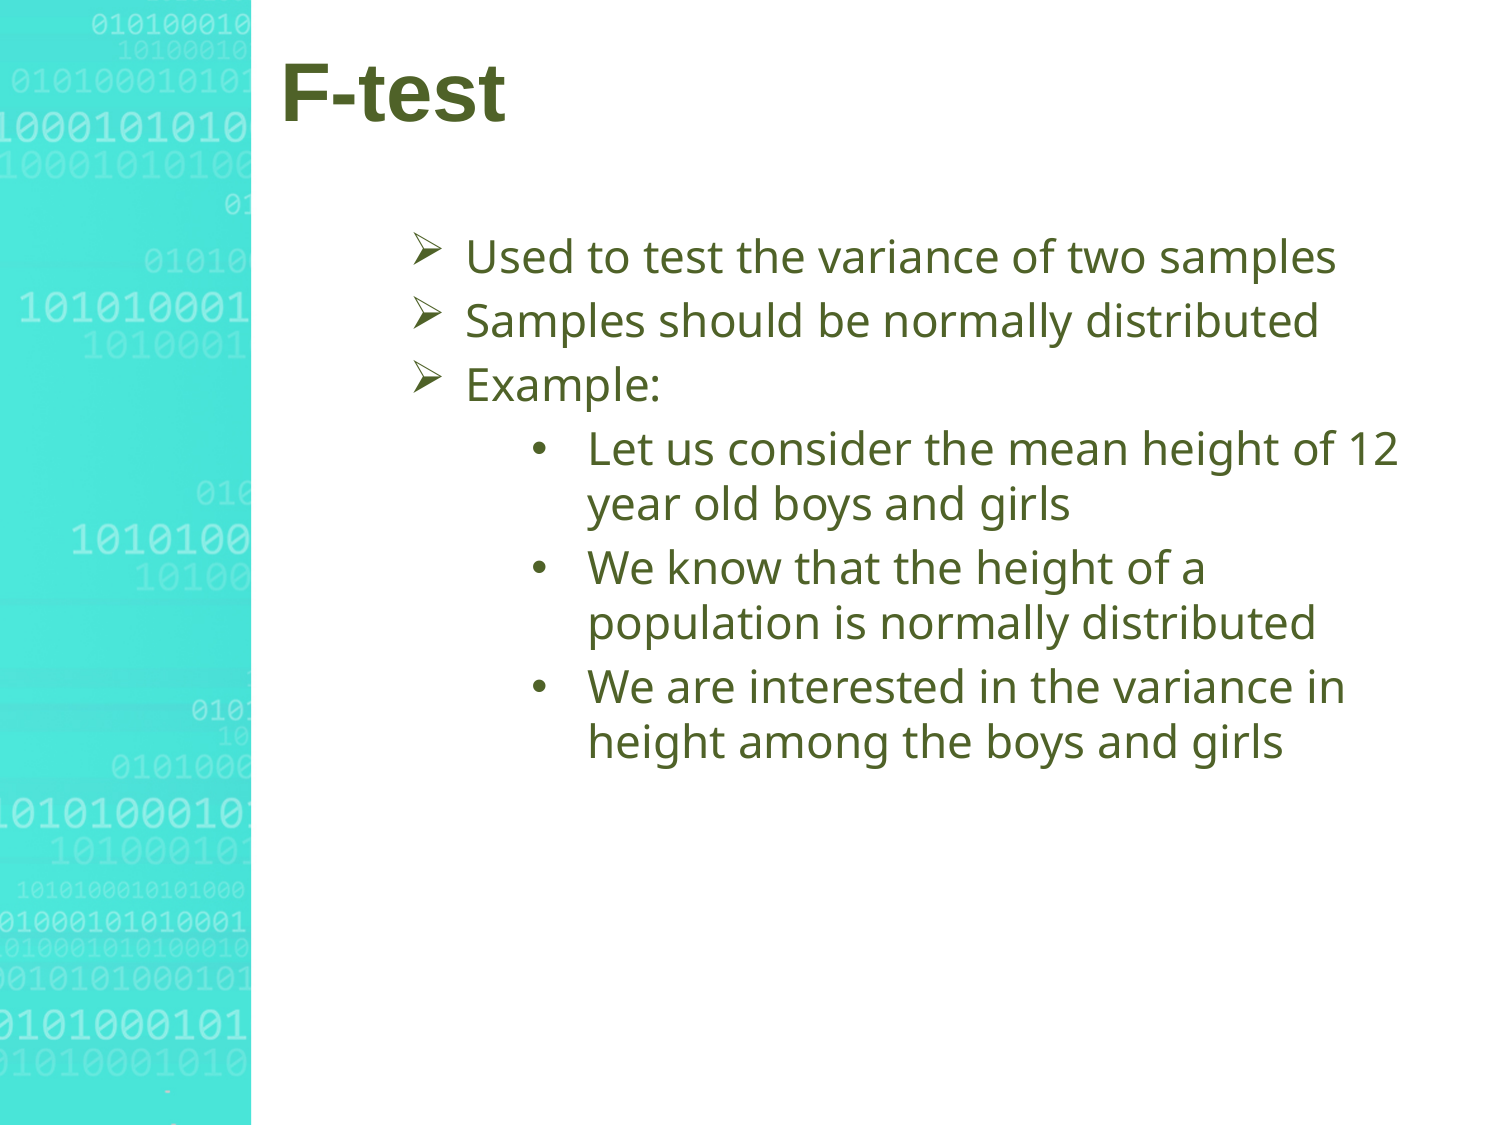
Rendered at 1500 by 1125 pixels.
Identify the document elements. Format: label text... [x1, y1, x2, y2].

title F-test [265, 0, 1500, 176]
picture [0, 0, 1500, 1125]
list Used to test the variance of two samples Samples should be normally distributed Example: Let us consider the mean height of 12 year old boys and girls We know that the height of a population is normally distributed We are interested in the variance in height among the boys and girls [344, 219, 1422, 1028]
